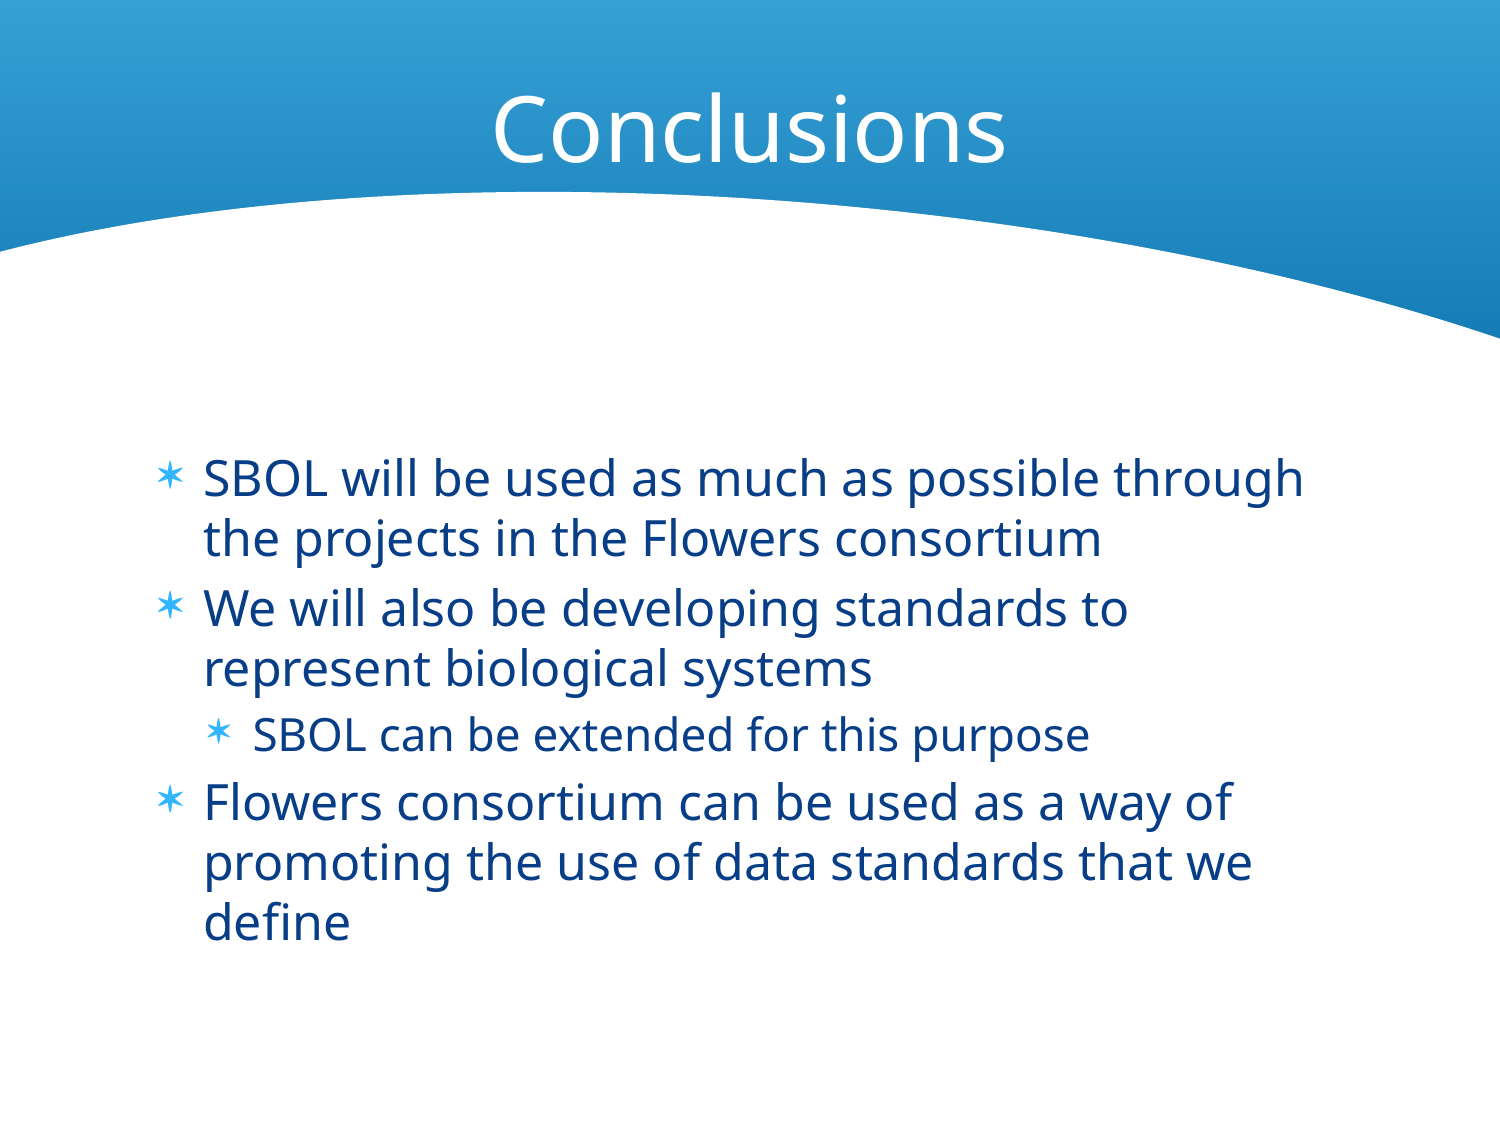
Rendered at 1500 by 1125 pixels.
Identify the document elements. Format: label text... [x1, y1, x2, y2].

list SBOL will be used as much as possible through the projects in the Flowers consortium We will also be developing standards to represent biological systems SBOL can be extended for this purpose Flowers consortium can be used as a way of promoting the use of data standards that we define [143, 438, 1359, 1005]
title Conclusions [75, 23, 1425, 229]
